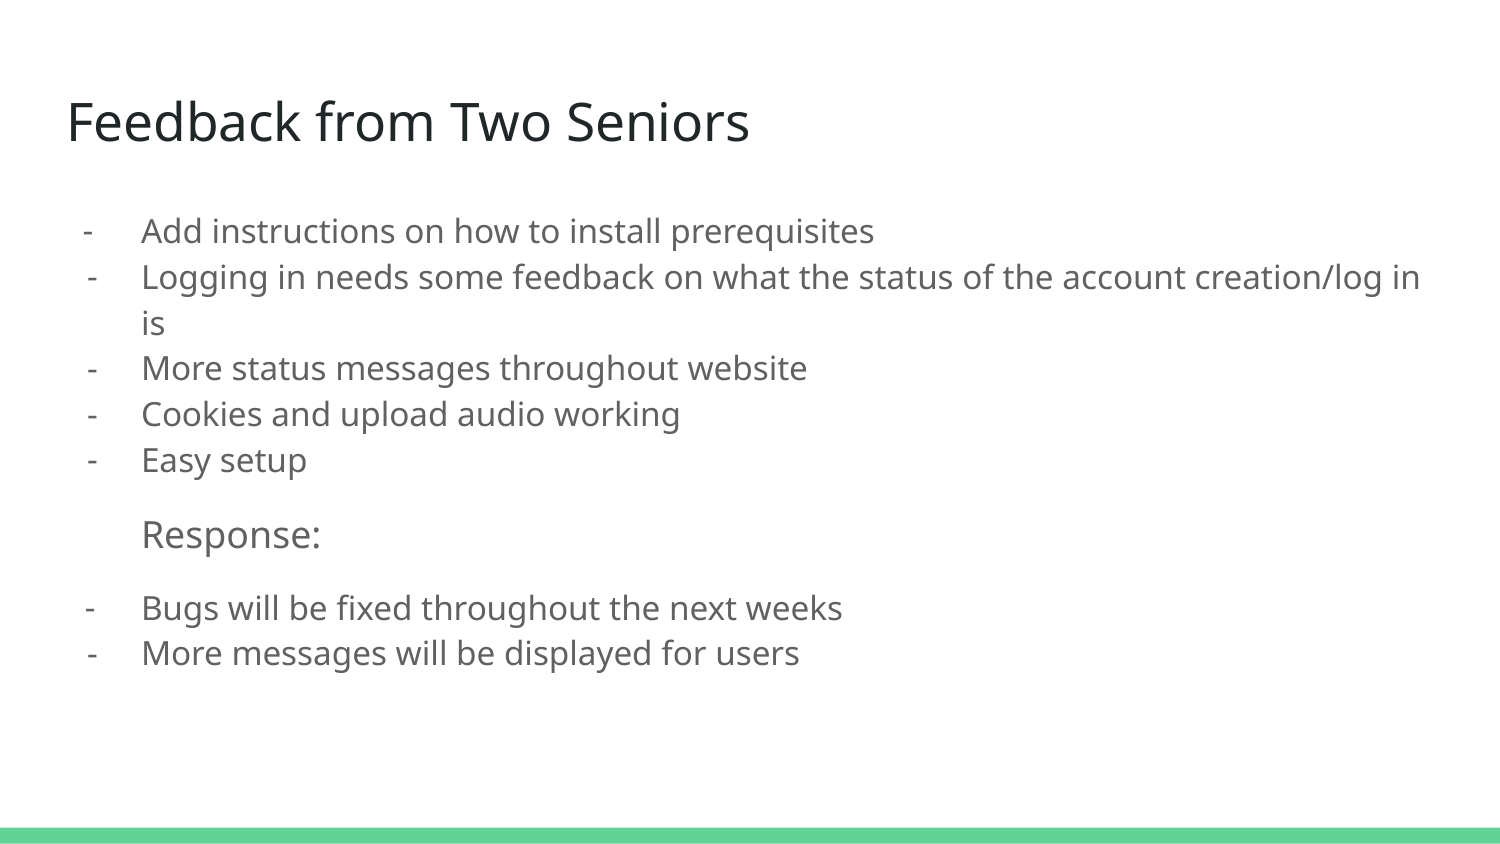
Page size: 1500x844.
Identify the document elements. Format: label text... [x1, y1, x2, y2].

title Feedback from Two Seniors [51, 72, 1449, 167]
list Add instructions on how to install prerequisites Logging in needs some feedback on what the status of the account creation/log in is More status messages throughout website Cookies and upload audio working Easy setup Response: Bugs will be fixed throughout the next weeks More messages will be displayed for users [51, 189, 1449, 750]
